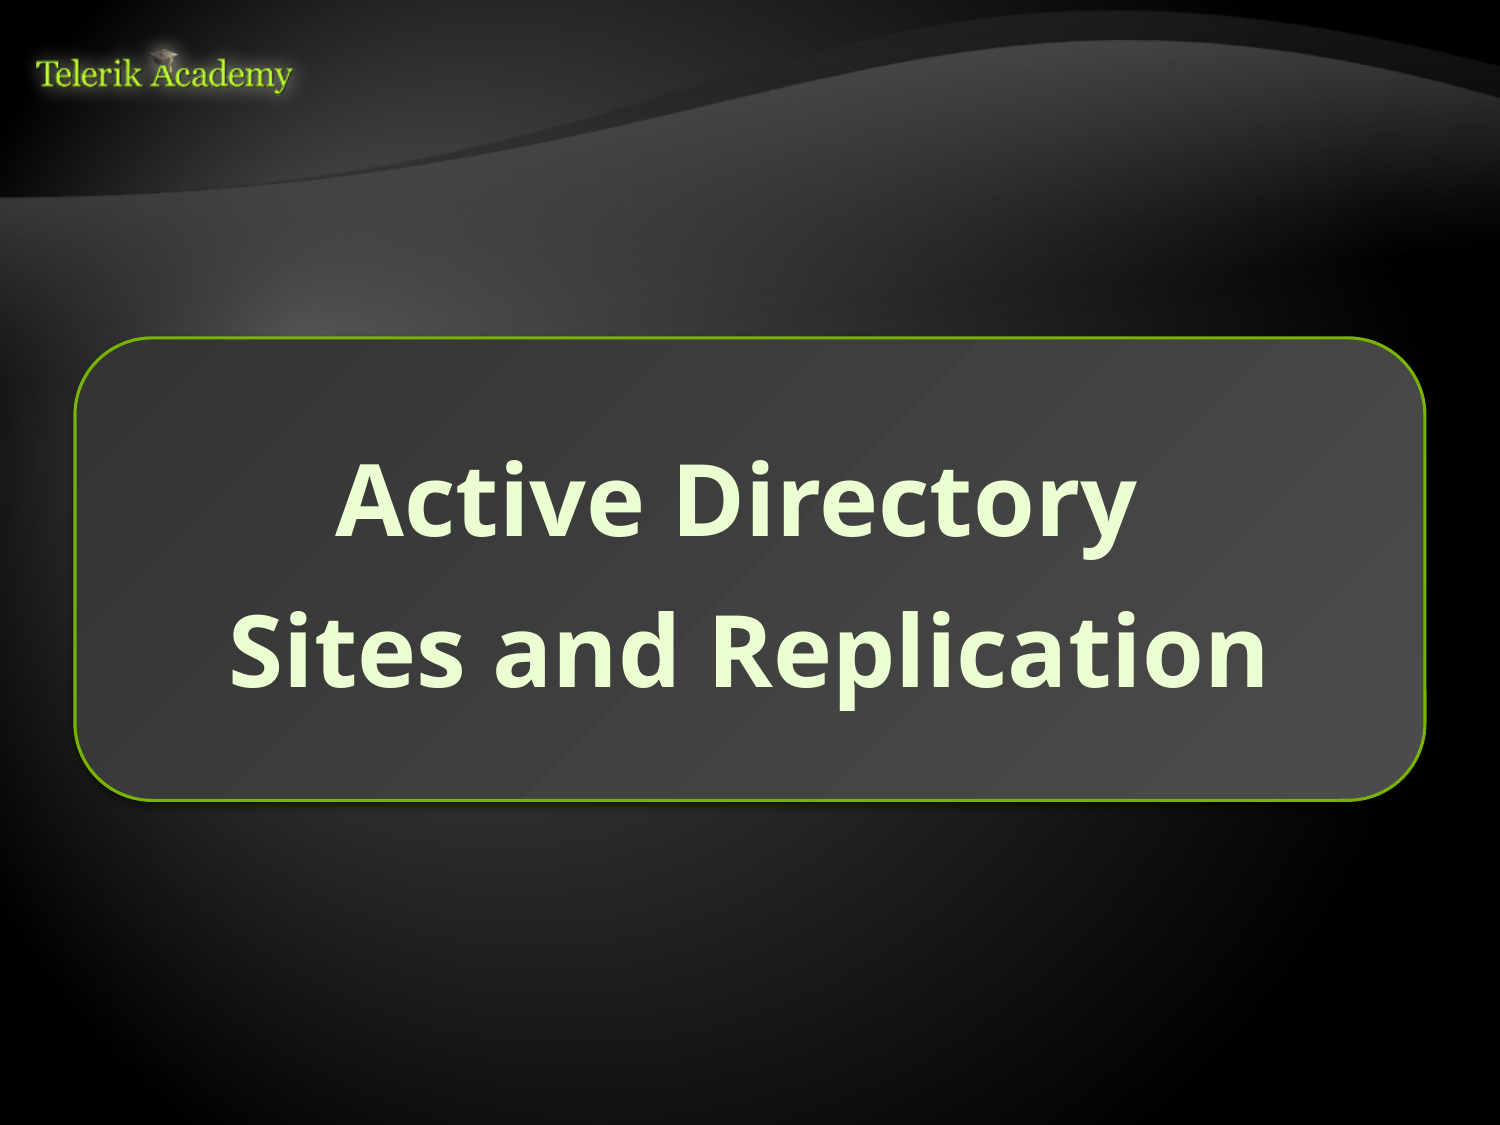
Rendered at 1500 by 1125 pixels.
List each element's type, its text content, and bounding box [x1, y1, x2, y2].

picture [0, 0, 1500, 1125]
text_box Active Directory Sites and Replication [74, 337, 1426, 802]
